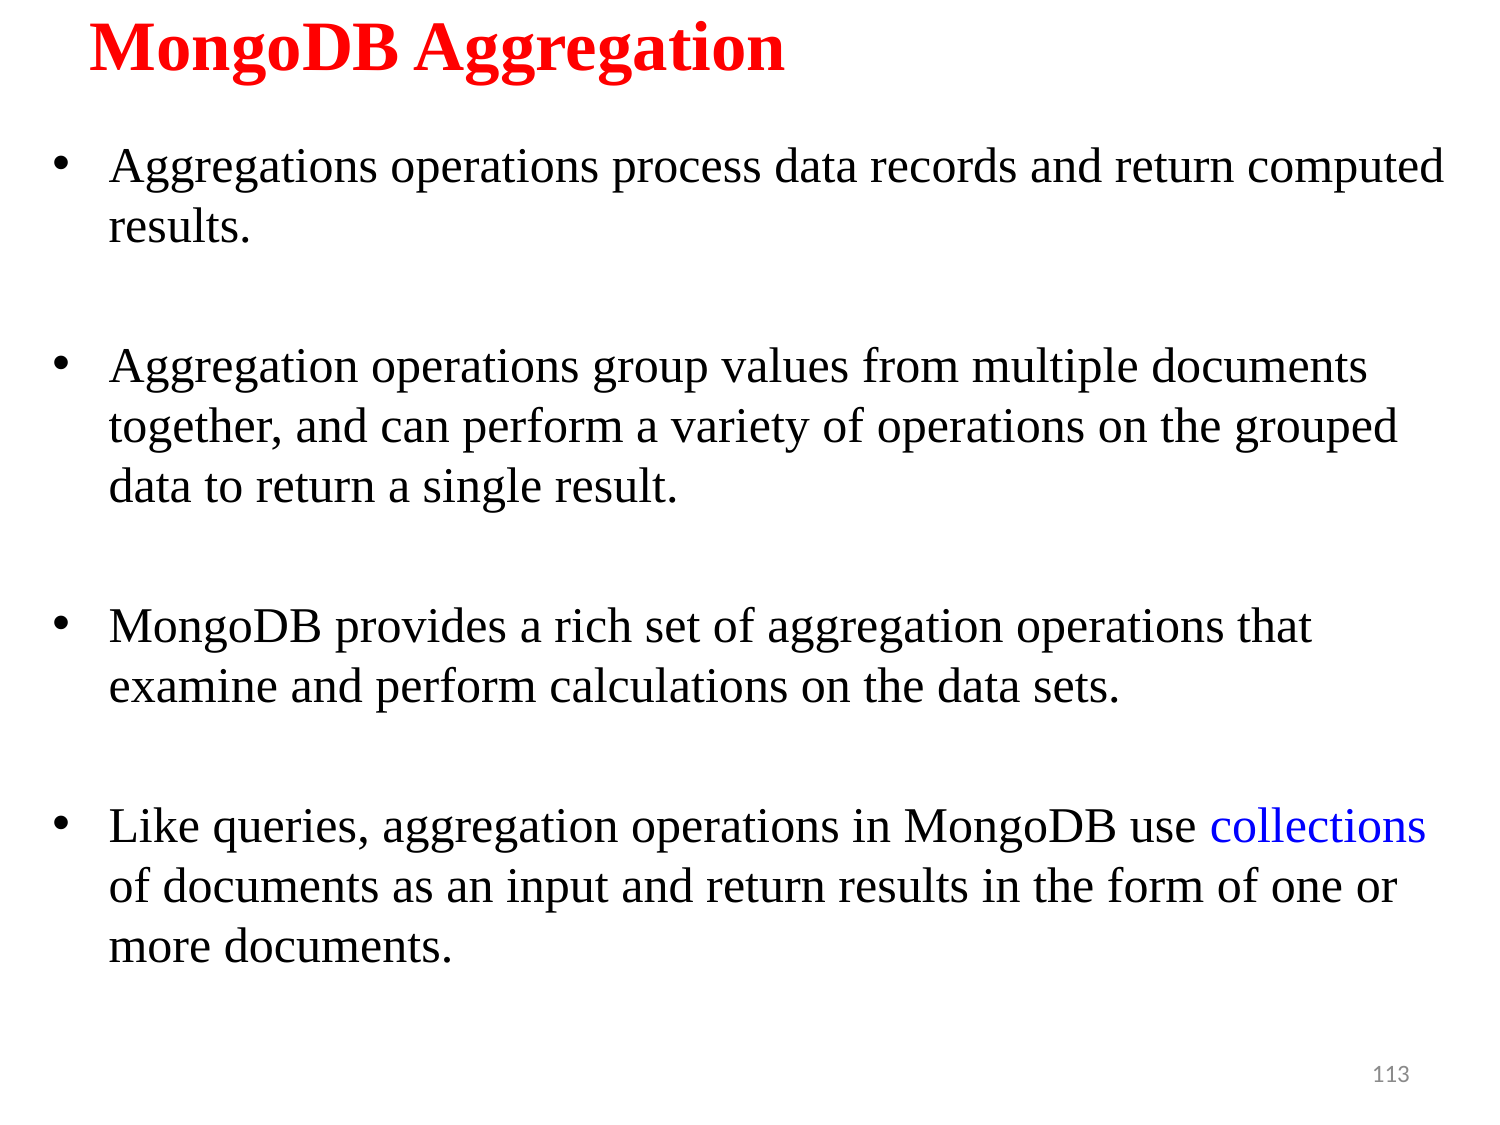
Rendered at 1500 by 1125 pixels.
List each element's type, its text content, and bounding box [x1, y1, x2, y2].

text_box MongoDB Aggregation [75, 45, 1425, 125]
text_box Aggregations operations process data records and return computed results. Aggregation operations group values from multiple documents together, and can perform a variety of operations on the grouped data to return a single result. MongoDB provides a rich set of aggregation operations that examine and perform calculations on the data sets. Like queries, aggregation operations in MongoDB use collections of documents as an input and return results in the form of one or more documents. [37, 125, 1463, 1088]
text_box 113 [1074, 1042, 1425, 1103]
